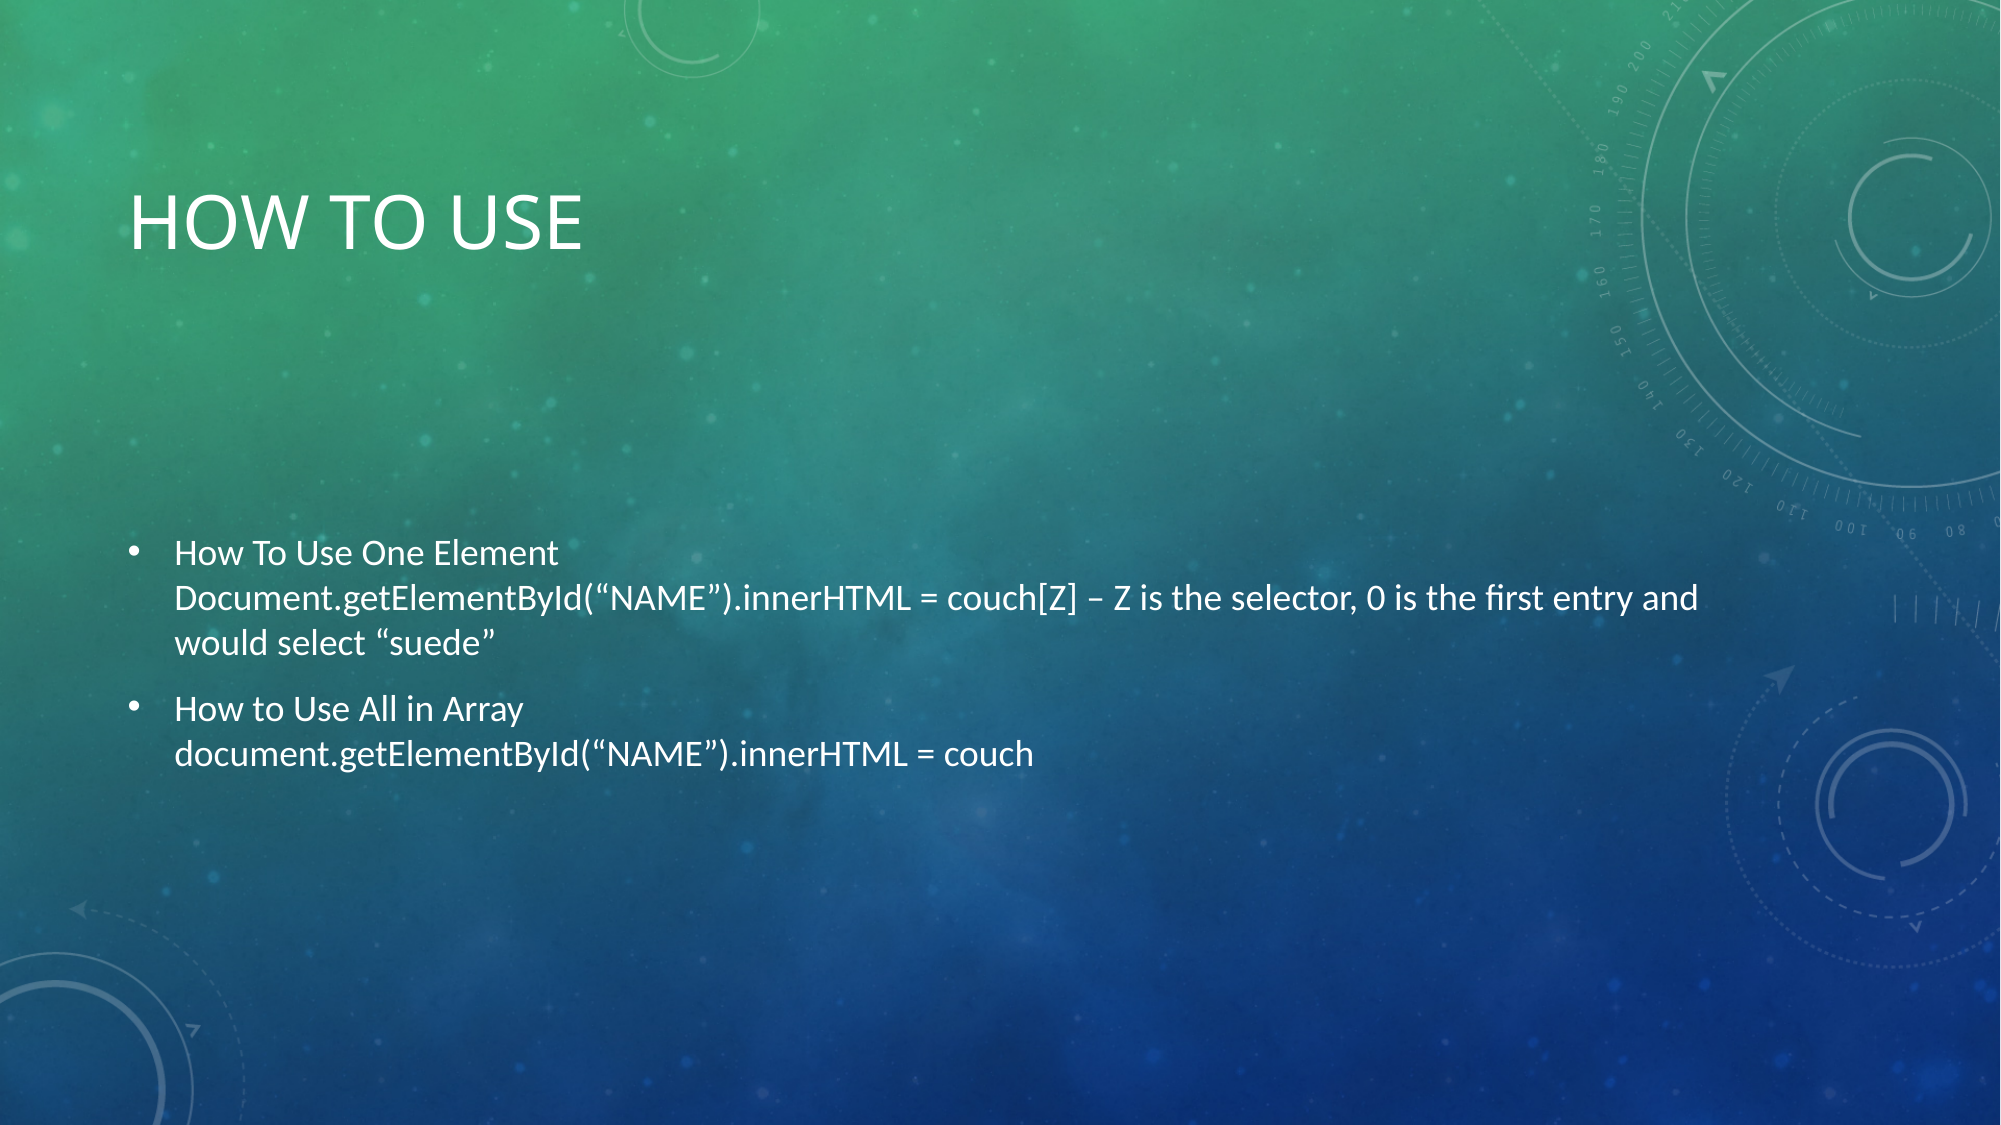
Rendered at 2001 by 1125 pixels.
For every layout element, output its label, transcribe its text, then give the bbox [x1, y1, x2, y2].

title How To Use [112, 99, 1775, 339]
list How To Use One Element Document.getElementById(“NAME”).innerHTML = couch[Z] – Z is the selector, 0 is the first entry and would select “suede” How to Use All in Array document.getElementById(“NAME”).innerHTML = couch [112, 351, 1775, 950]
picture [0, 0, 2001, 1125]
